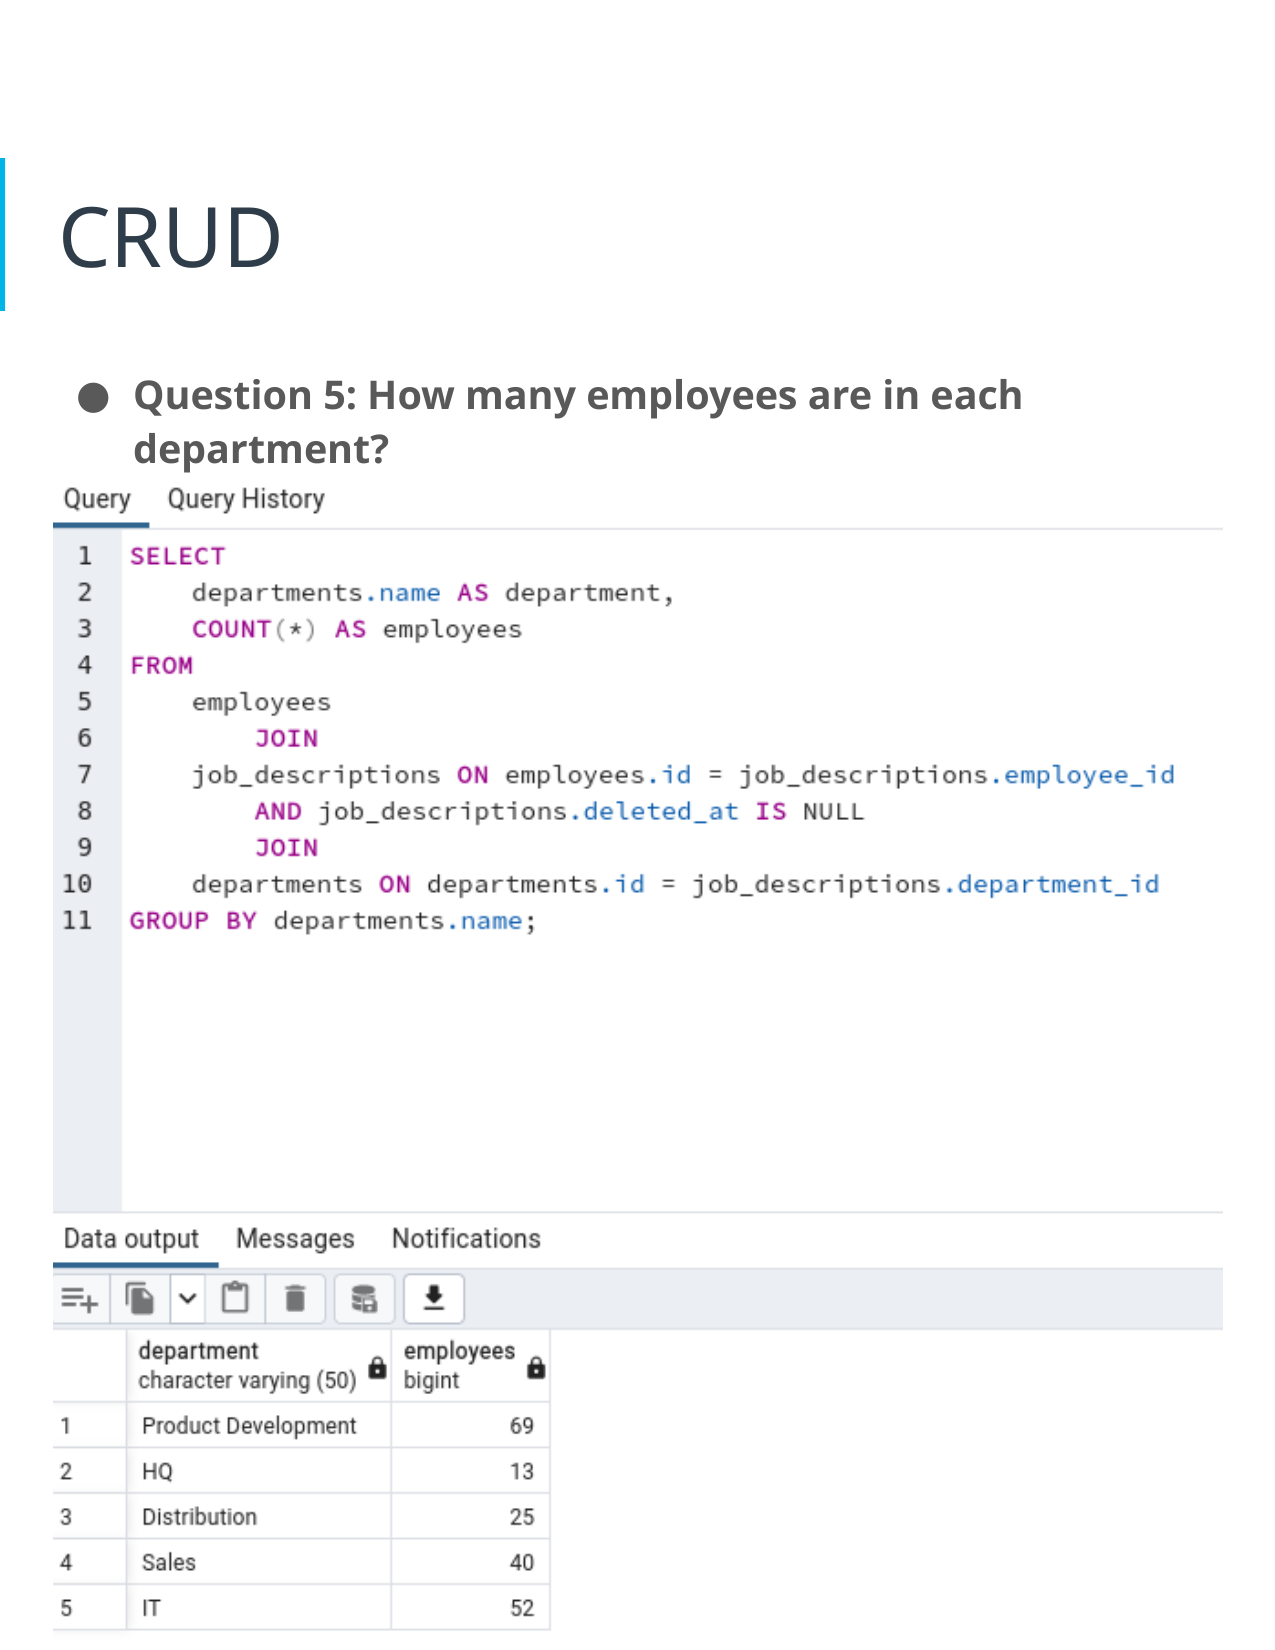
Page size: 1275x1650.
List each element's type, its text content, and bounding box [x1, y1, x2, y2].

text_box Question 5: How many employees are in each department? [43, 347, 1232, 1616]
picture [53, 481, 1223, 1650]
text_box CRUD [43, 142, 1232, 327]
